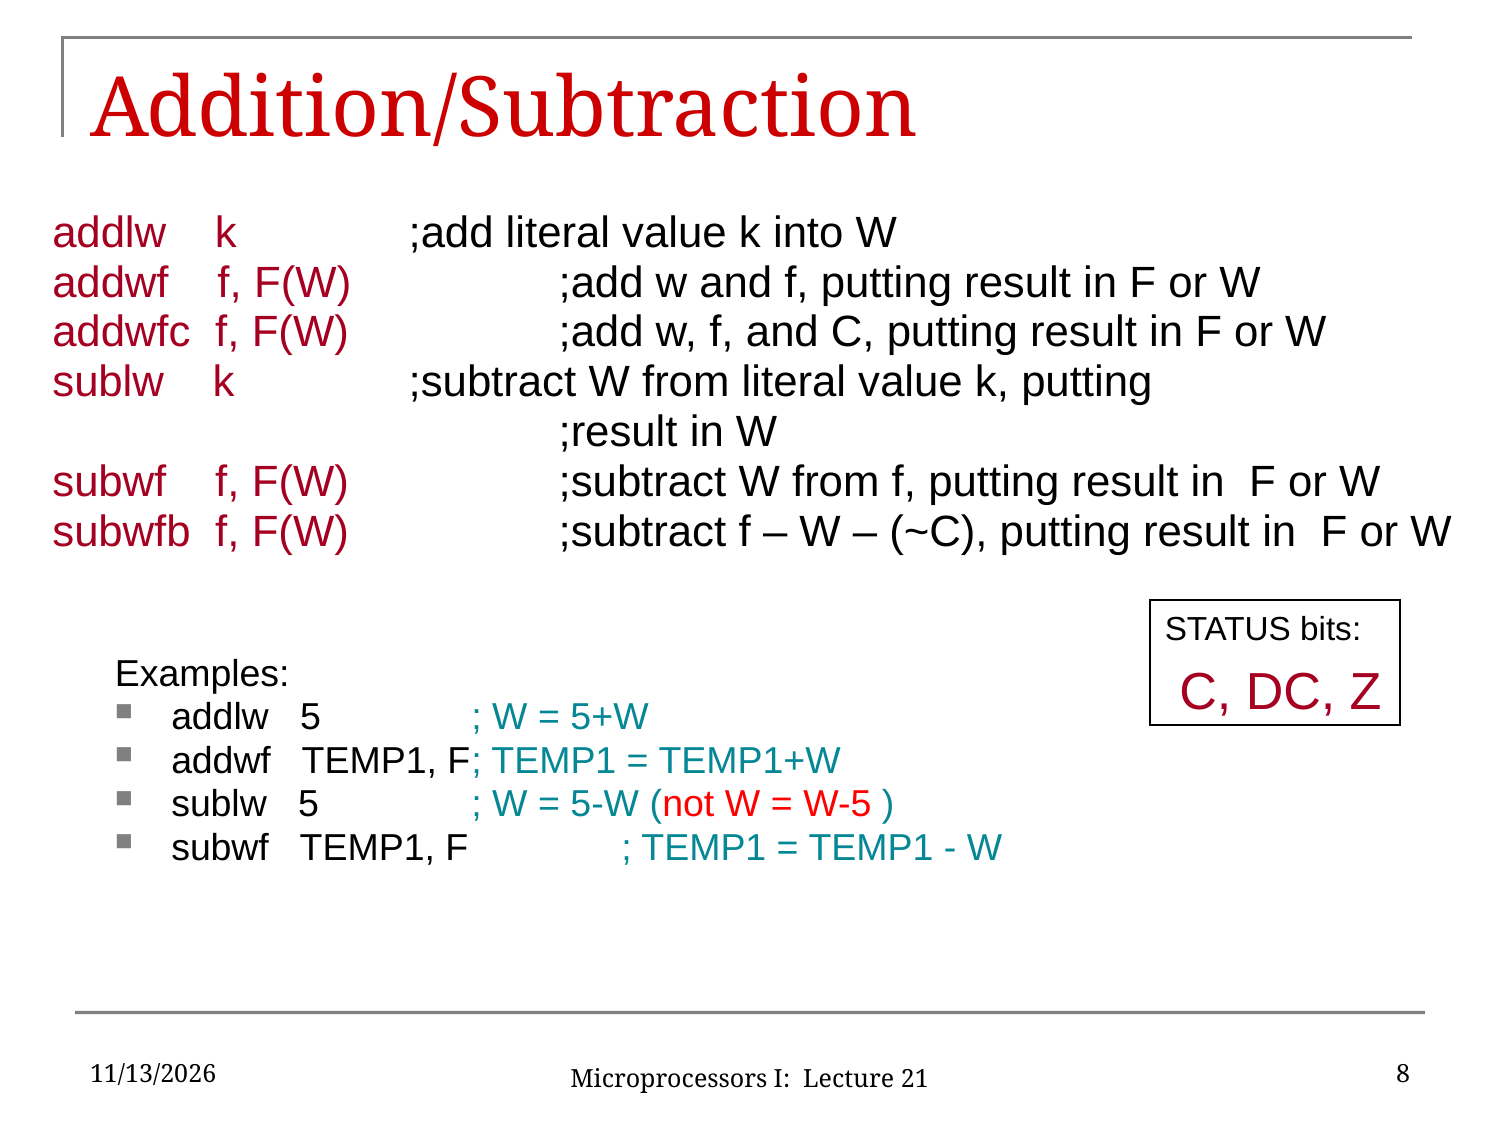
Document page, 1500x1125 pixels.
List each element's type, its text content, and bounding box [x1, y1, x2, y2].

text_box addlw k ;add literal value k into W addwf f, F(W) ;add w and f, putting result in F or W addwfc f, F(W) ;add w, f, and C, putting result in F or W sublw k ;subtract W from literal value k, putting ;result in W subwf f, F(W) ;subtract W from f, putting result in F or W subwfb f, F(W) ;subtract f – W – (~C), putting result in F or W [37, 200, 1475, 600]
list Examples: addlw 5 ; W = 5+W addwf TEMP1, F ; TEMP1 = TEMP1+W sublw 5 ; W = 5-W (not W = W-5 ) subwf TEMP1, F ; TEMP1 = TEMP1 - W [99, 650, 1400, 988]
footer Microprocessors I: Lecture 21 [512, 1024, 988, 1101]
slide_number 8 [1074, 1023, 1426, 1100]
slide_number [74, 1023, 426, 1100]
text_box STATUS bits: C, DC, Z [1149, 600, 1400, 725]
title Addition/Subtraction [75, 45, 1425, 163]
